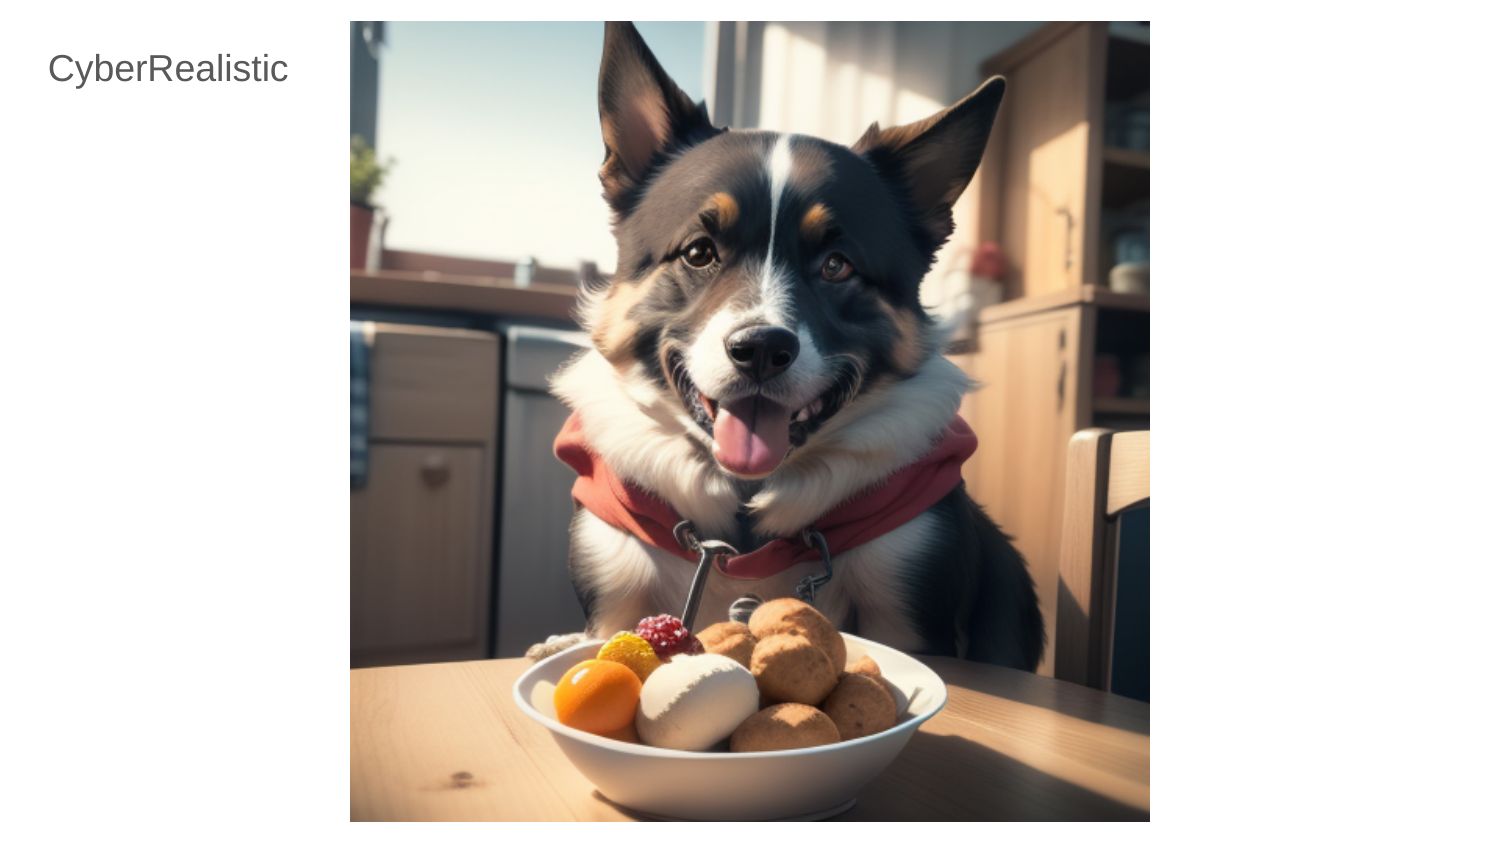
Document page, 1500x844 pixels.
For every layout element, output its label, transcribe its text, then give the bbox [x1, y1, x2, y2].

list CyberRealistic [32, 21, 332, 822]
picture [349, 21, 1151, 823]
